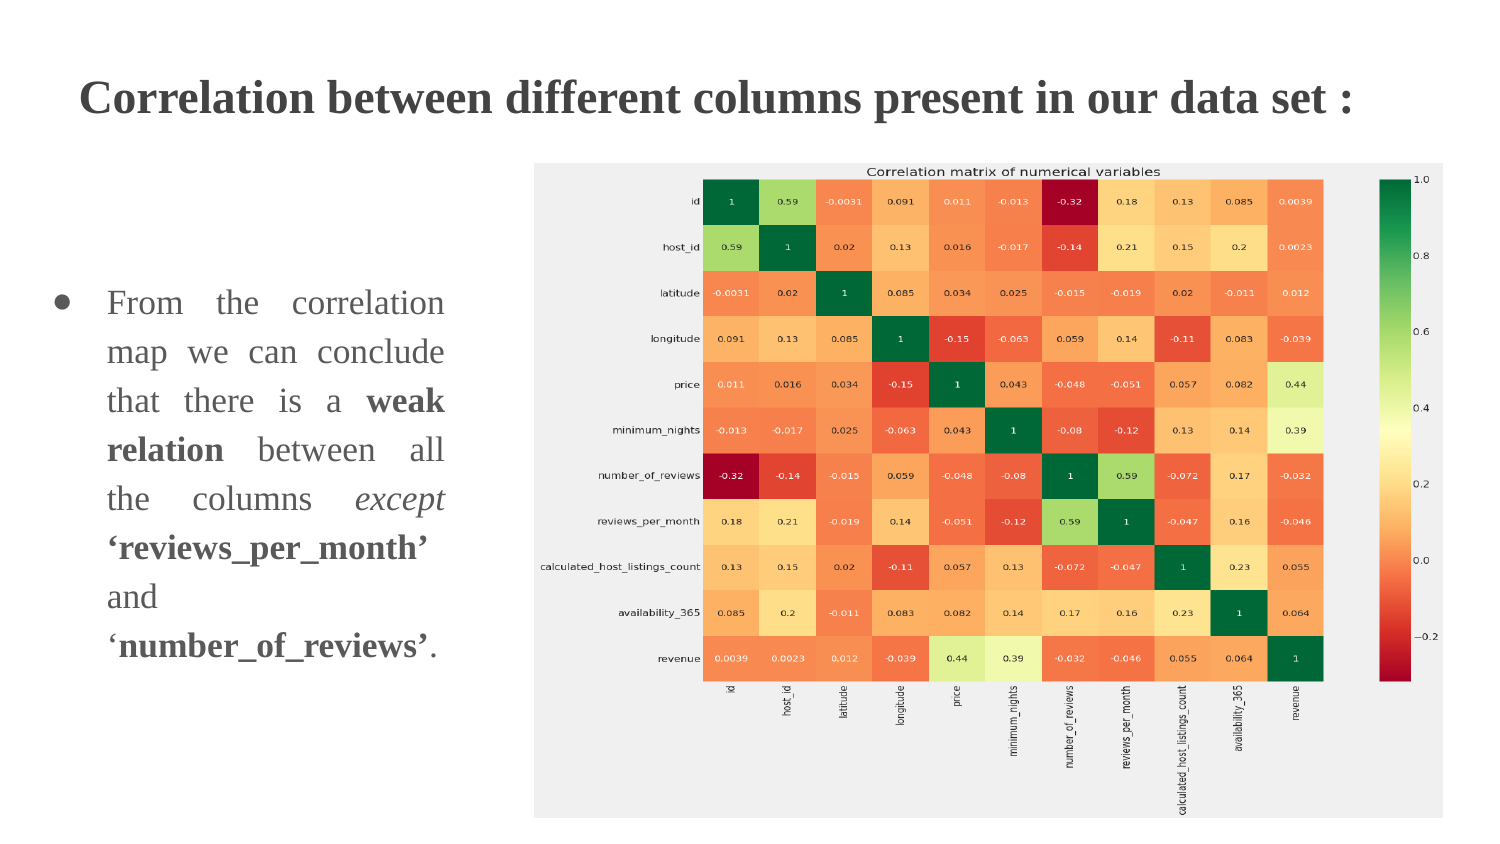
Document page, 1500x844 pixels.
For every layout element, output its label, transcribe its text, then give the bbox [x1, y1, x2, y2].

picture [534, 163, 1443, 818]
list From the correlation map we can conclude that there is a weak relation between all the columns except ‘reviews_per_month’ and ‘number_of_reviews’. [16, 257, 461, 796]
title Correlation between different columns present in our data set : [63, 42, 1371, 194]
